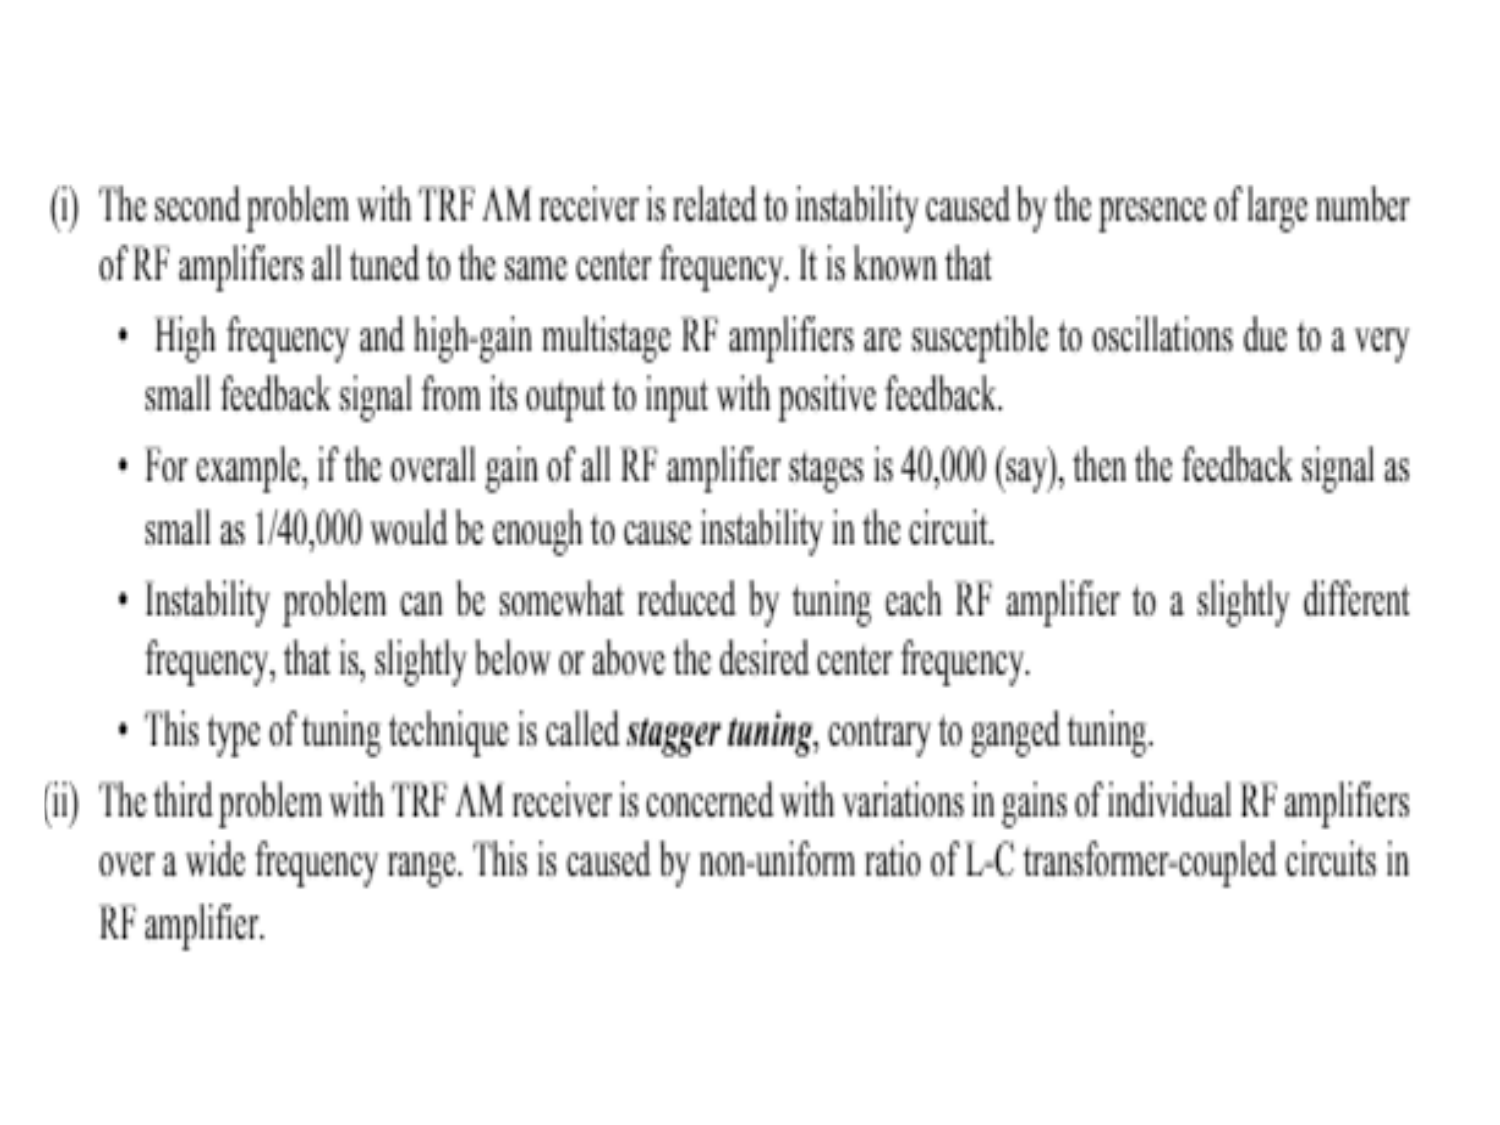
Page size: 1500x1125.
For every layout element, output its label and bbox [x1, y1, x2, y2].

picture [44, 183, 1458, 972]
